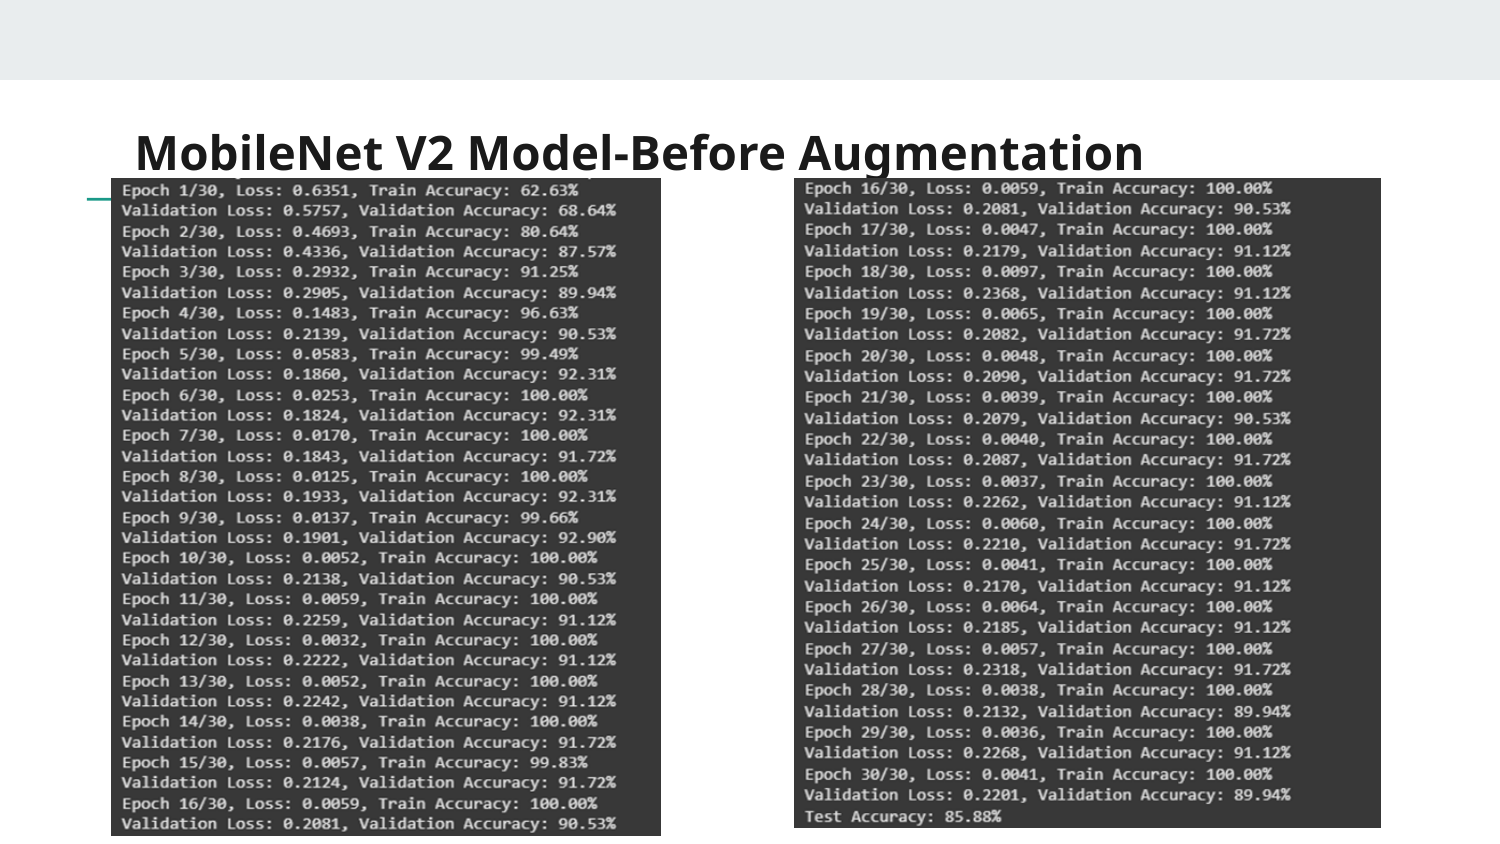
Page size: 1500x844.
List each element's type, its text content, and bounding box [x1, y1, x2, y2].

picture [111, 177, 661, 836]
picture [793, 177, 1381, 828]
title MobileNet V2 Model-Before Augmentation [119, 107, 1381, 196]
